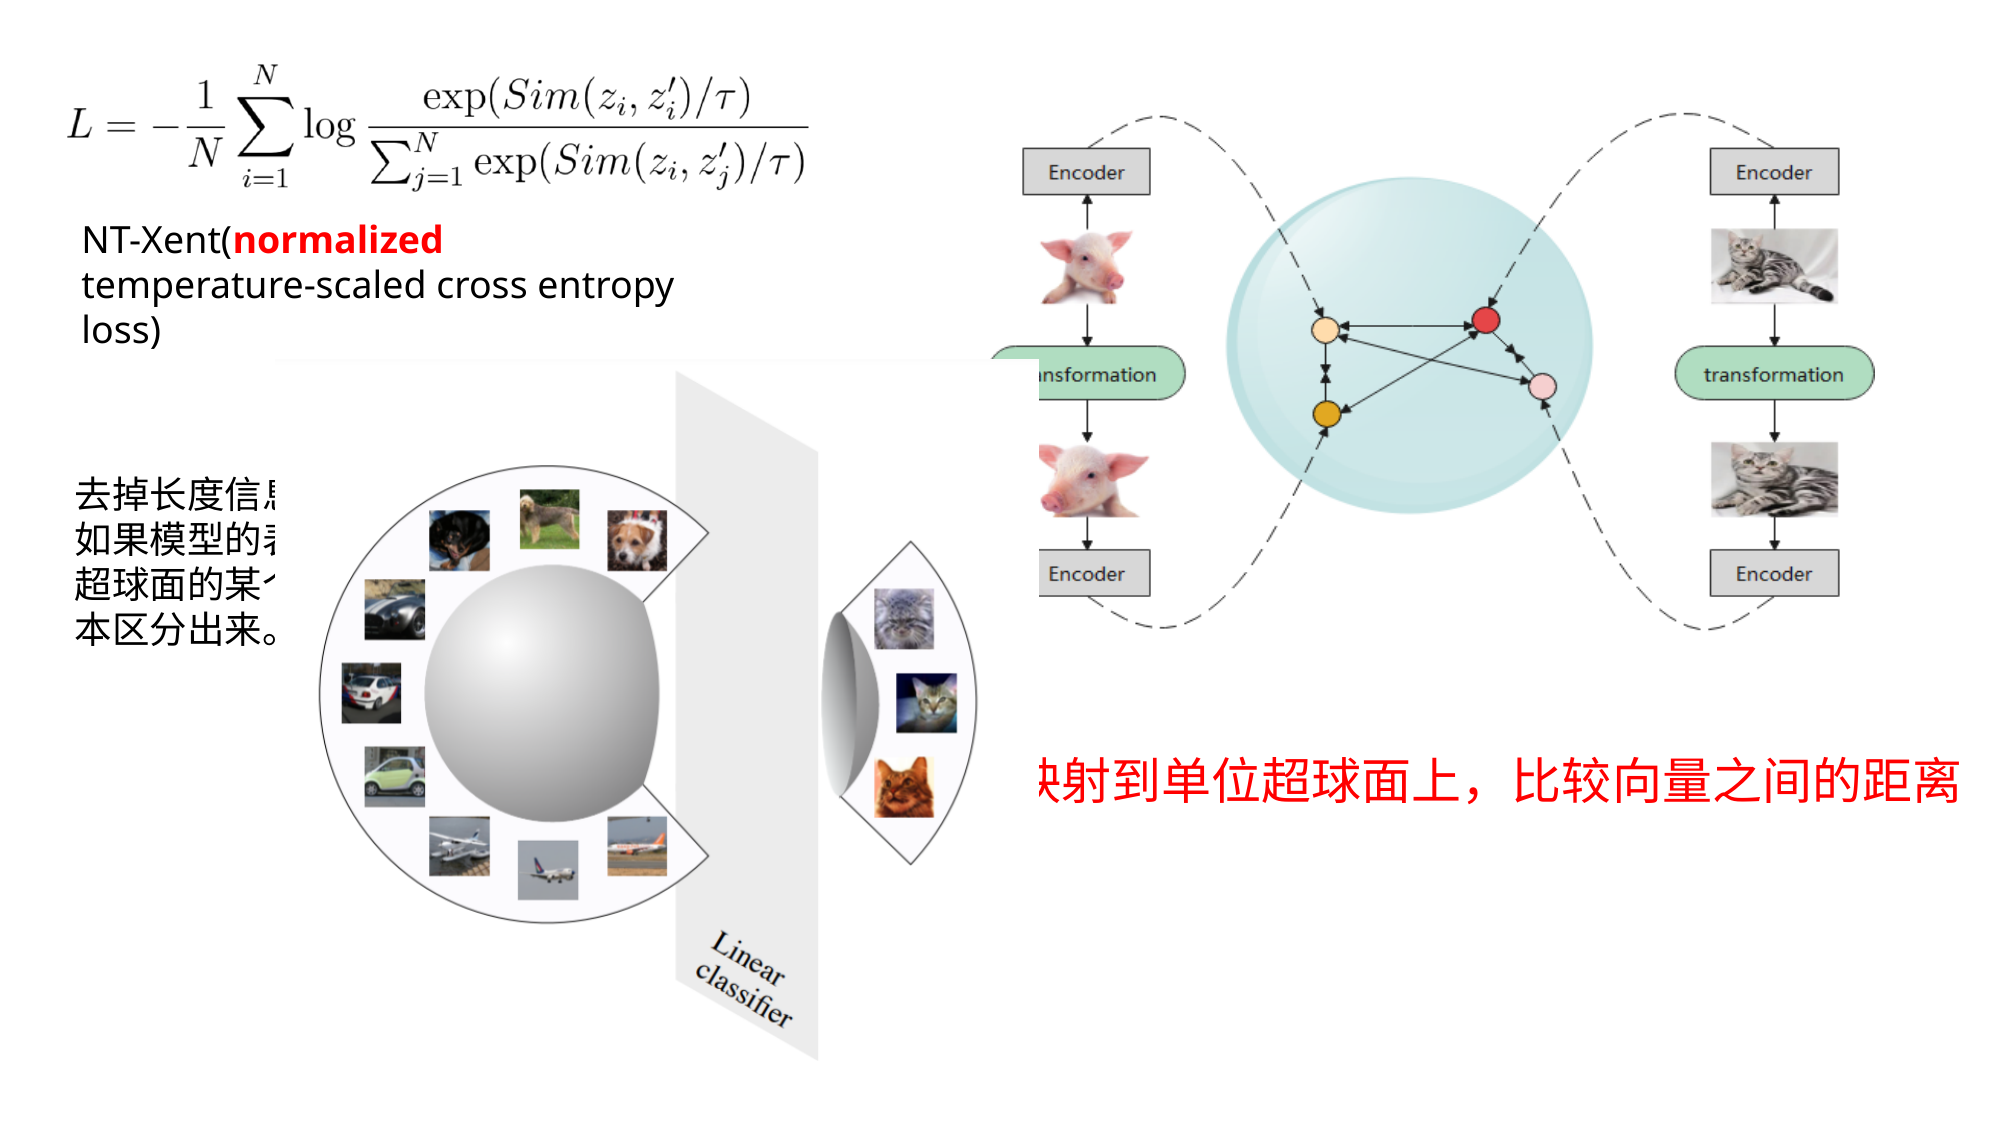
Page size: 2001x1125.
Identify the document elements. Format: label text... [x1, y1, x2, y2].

text_box 将表示向量映射到单位超球面上，比较向量之间的距离 [1039, 741, 1978, 817]
text_box NT-Xent(normalized temperature-scaled cross entropy loss) [66, 208, 700, 359]
picture [274, 106, 1875, 1061]
text_box 去掉长度信息，有利于NN的训练稳定性。 如果模型的表示能力足够好，可以将相似的样本聚集在超球面的某个区域，使得可以利用线性分类器将这类样本区分出来。 [60, 463, 274, 659]
picture [66, 57, 827, 198]
